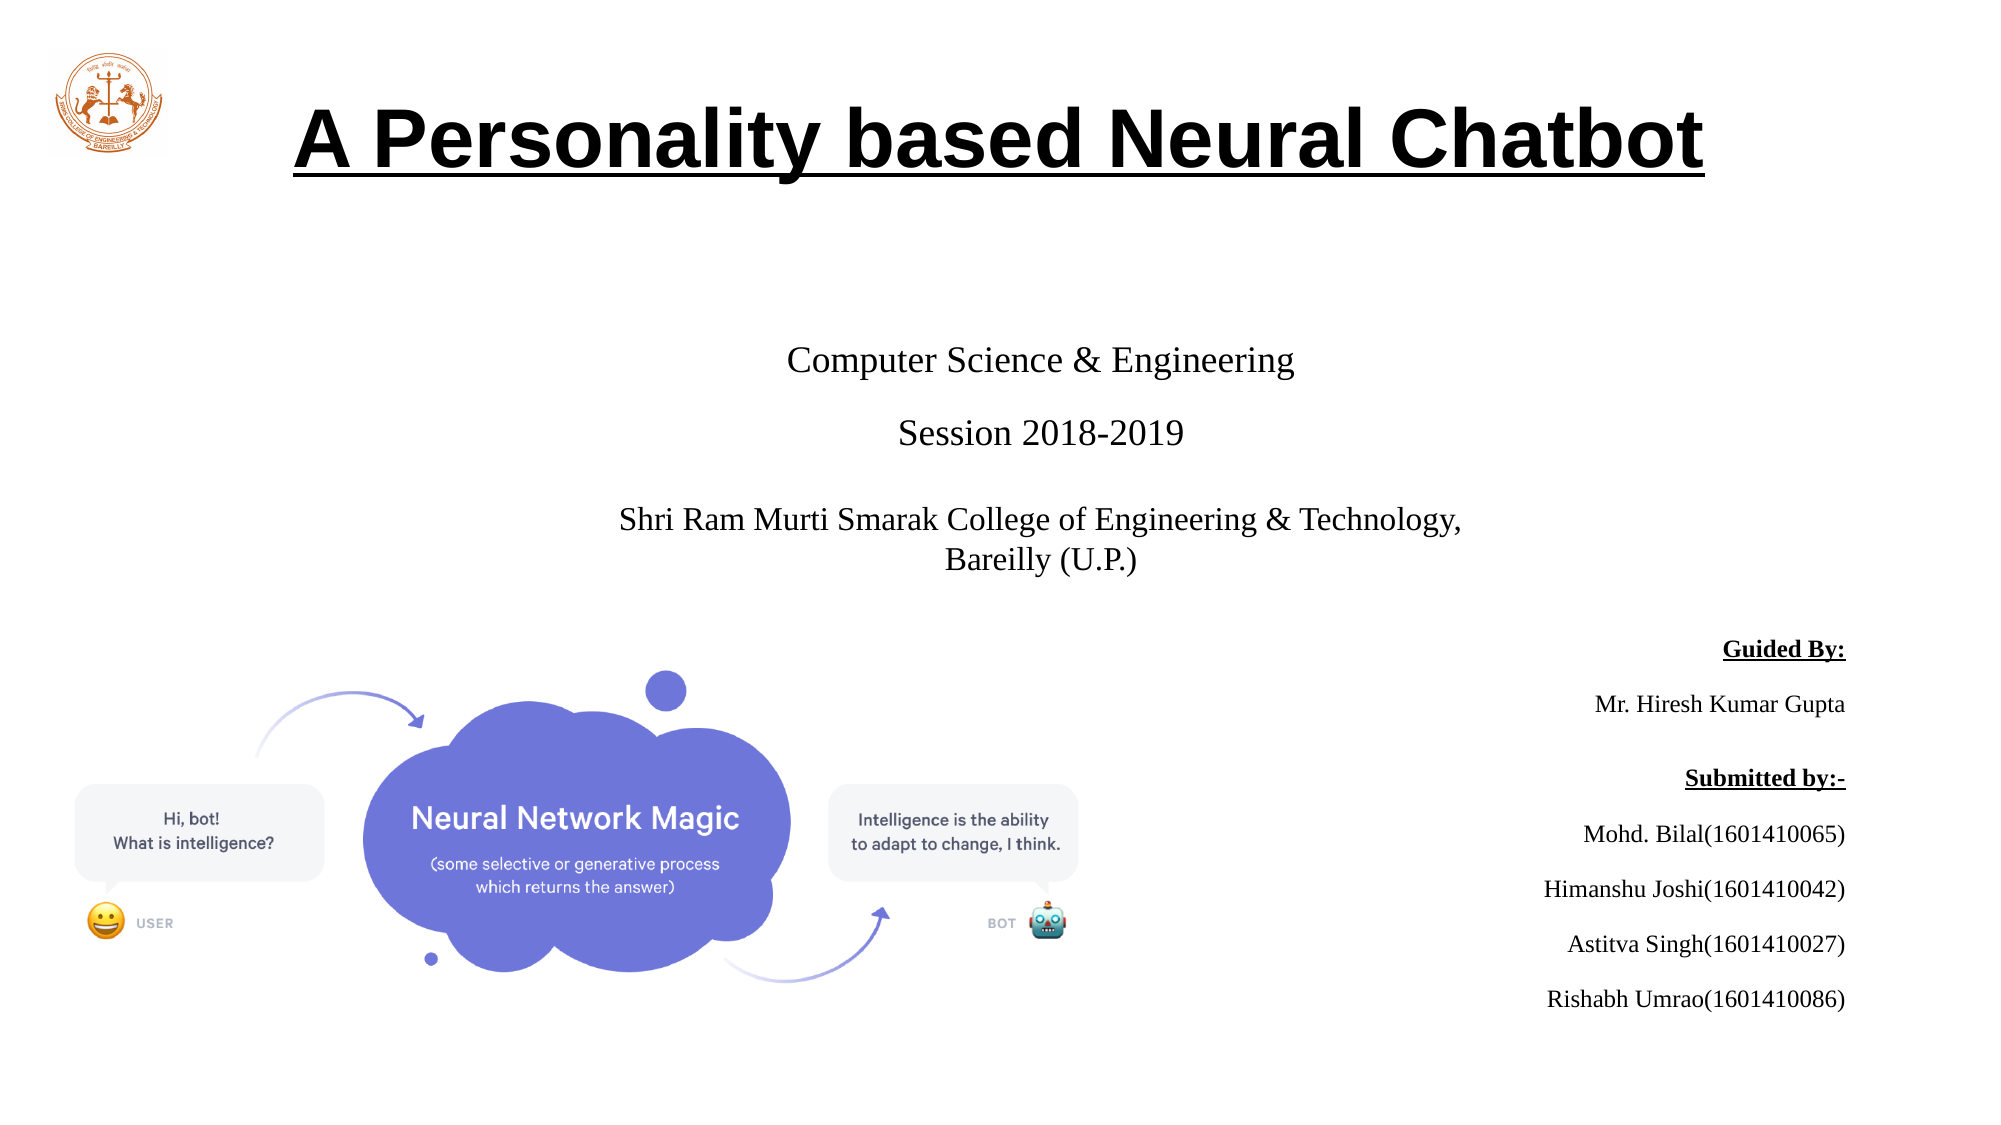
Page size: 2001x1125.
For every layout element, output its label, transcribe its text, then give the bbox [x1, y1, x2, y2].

text_box A Personality based Neural Chatbot [217, 77, 1781, 192]
picture [48, 49, 168, 156]
text_box Submitted by:- Mohd. Bilal(1601410065) Himanshu Joshi(1601410042) Astitva Singh(1601410027) Rishabh Umrao(1601410086) [1360, 749, 1861, 1021]
text_box Guided By: Mr. Hiresh Kumar Gupta [1105, 620, 1861, 726]
text_box Shri Ram Murti Smarak College of Engineering & Technology, Bareilly (U.P.) [583, 490, 1500, 585]
picture [48, 614, 1105, 1072]
text_box Computer Science & Engineering Session 2018-2019 [541, 321, 1542, 461]
